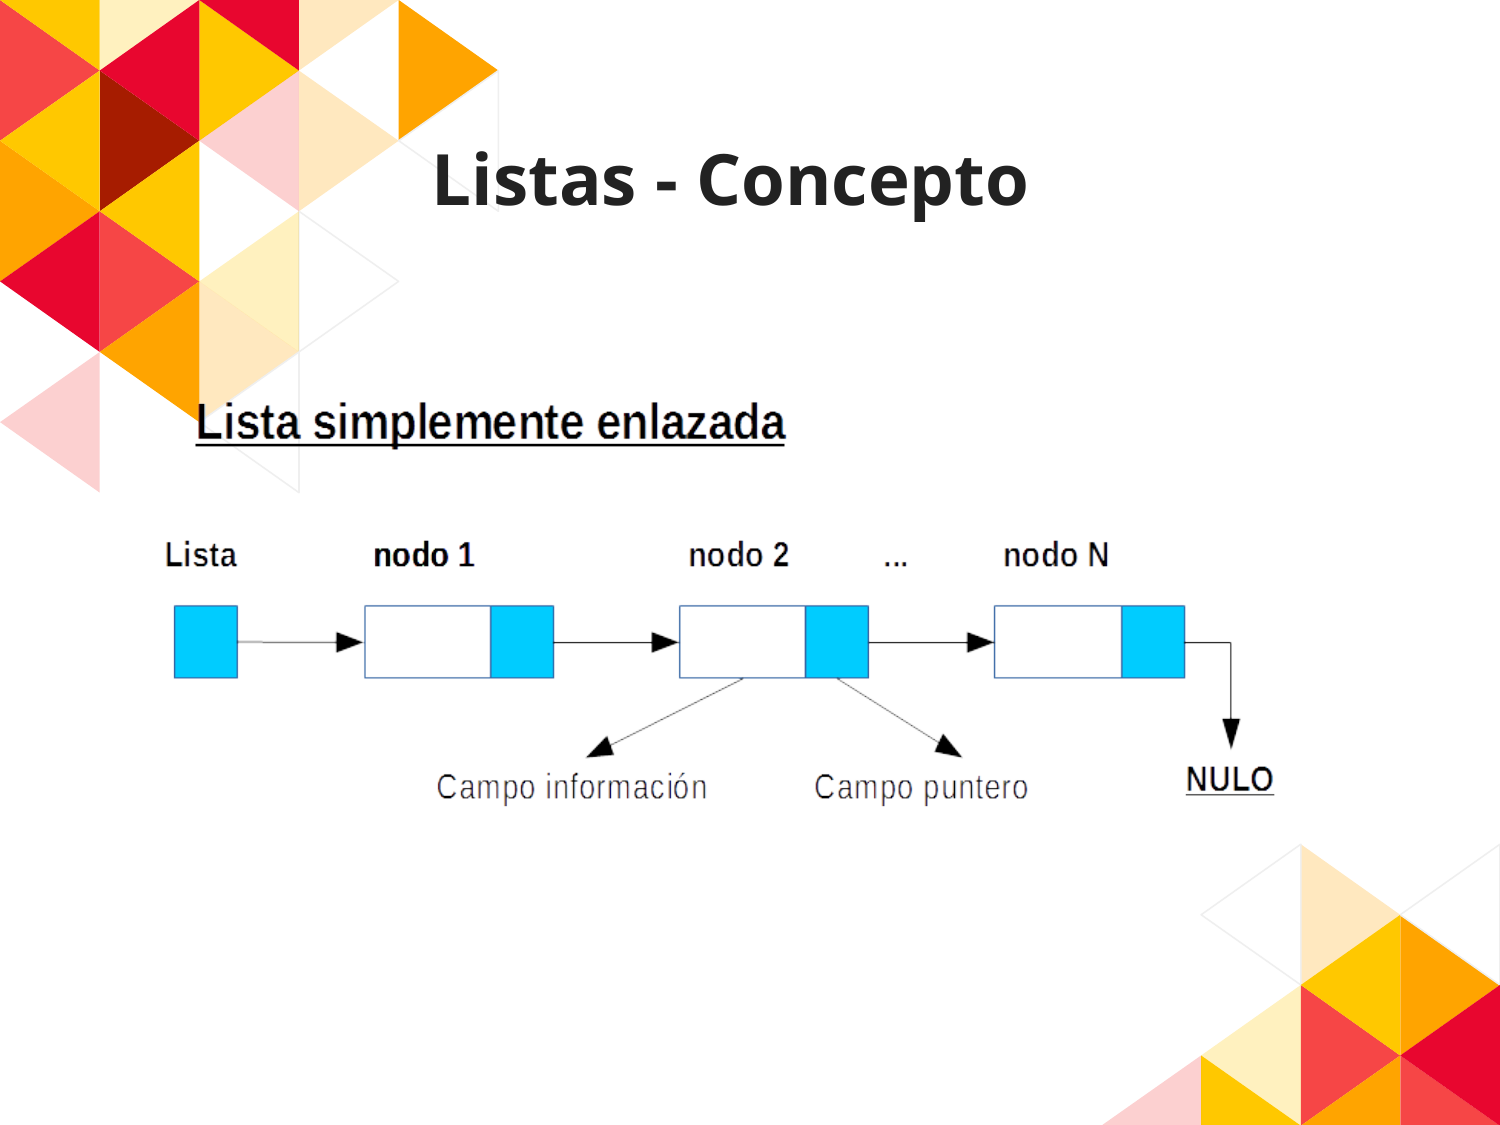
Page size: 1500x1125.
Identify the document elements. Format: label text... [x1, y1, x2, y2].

title Listas - Concepto [416, 93, 1458, 261]
picture [111, 387, 1500, 858]
